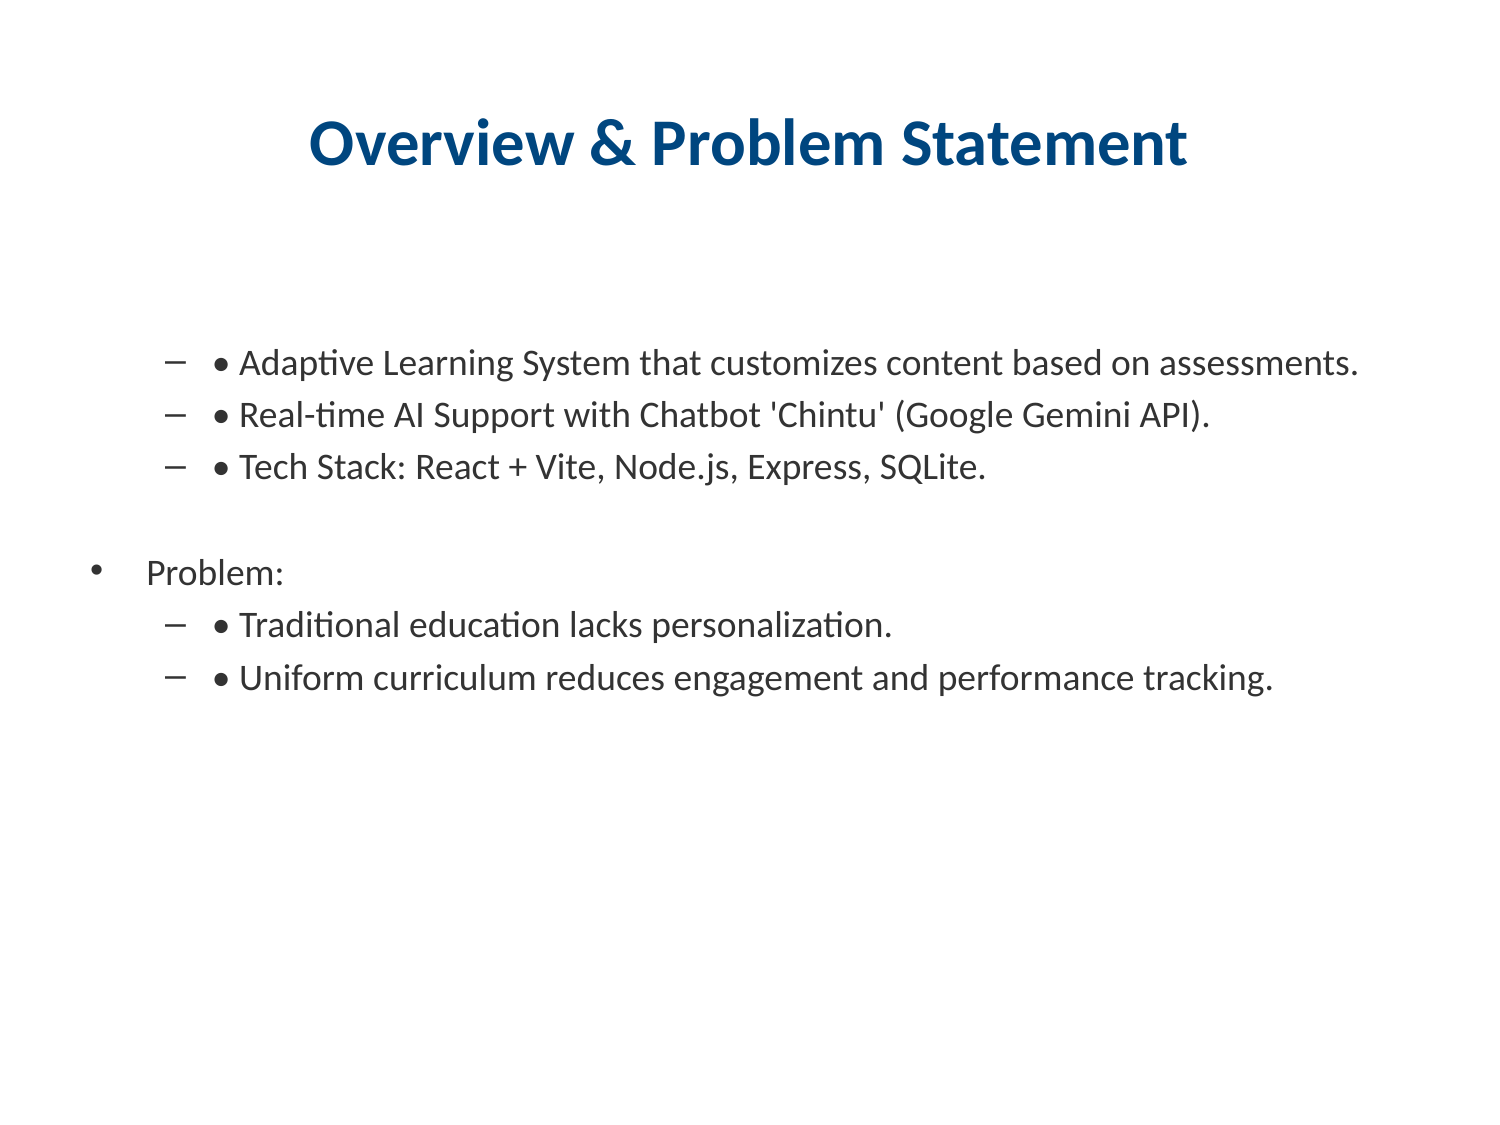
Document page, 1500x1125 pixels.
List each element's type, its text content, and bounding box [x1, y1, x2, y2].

title Overview & Problem Statement [75, 45, 1425, 233]
list • Adaptive Learning System that customizes content based on assessments. • Real-time AI Support with Chatbot 'Chintu' (Google Gemini API). • Tech Stack: React + Vite, Node.js, Express, SQLite. Problem: • Traditional education lacks personalization. • Uniform curriculum reduces engagement and performance tracking. [75, 262, 1425, 1005]
